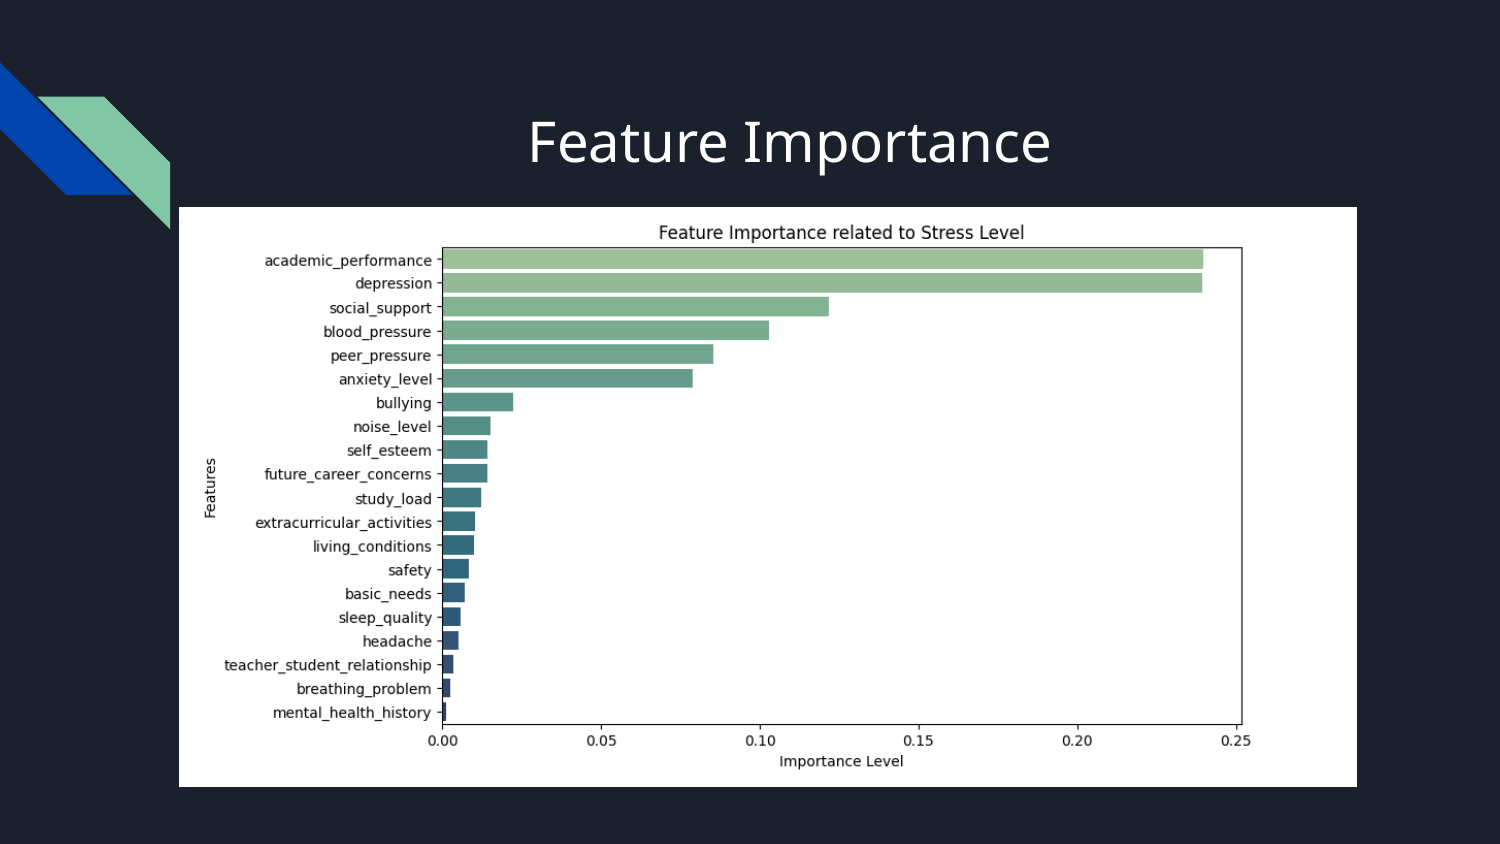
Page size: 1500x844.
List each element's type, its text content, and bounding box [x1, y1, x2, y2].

picture [179, 207, 1357, 787]
title Feature Importance [212, 64, 1368, 215]
